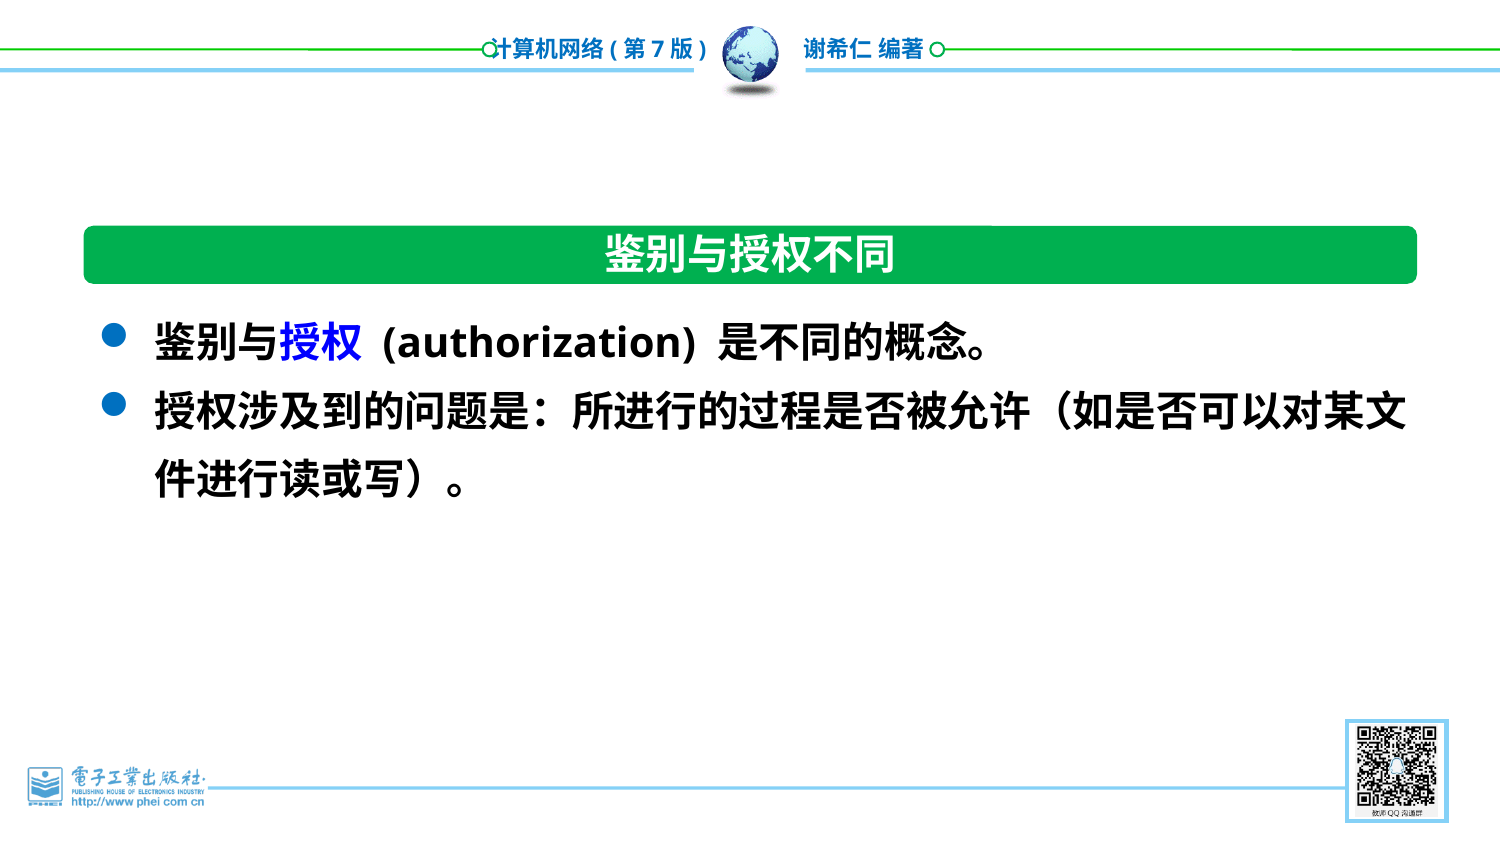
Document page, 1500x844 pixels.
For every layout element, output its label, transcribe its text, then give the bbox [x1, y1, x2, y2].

picture [1355, 724, 1438, 817]
picture [720, 24, 780, 100]
text_box [83, 225, 589, 284]
picture [23, 764, 208, 809]
text_box [912, 225, 1418, 284]
text_box 鉴别与授权 (authorization) 是不同的概念。 授权涉及到的问题是：所进行的过程是否被允许（如是否可以对某文件进行读或写）。 [83, 289, 1430, 511]
text_box 鉴别与授权不同 [589, 220, 912, 286]
